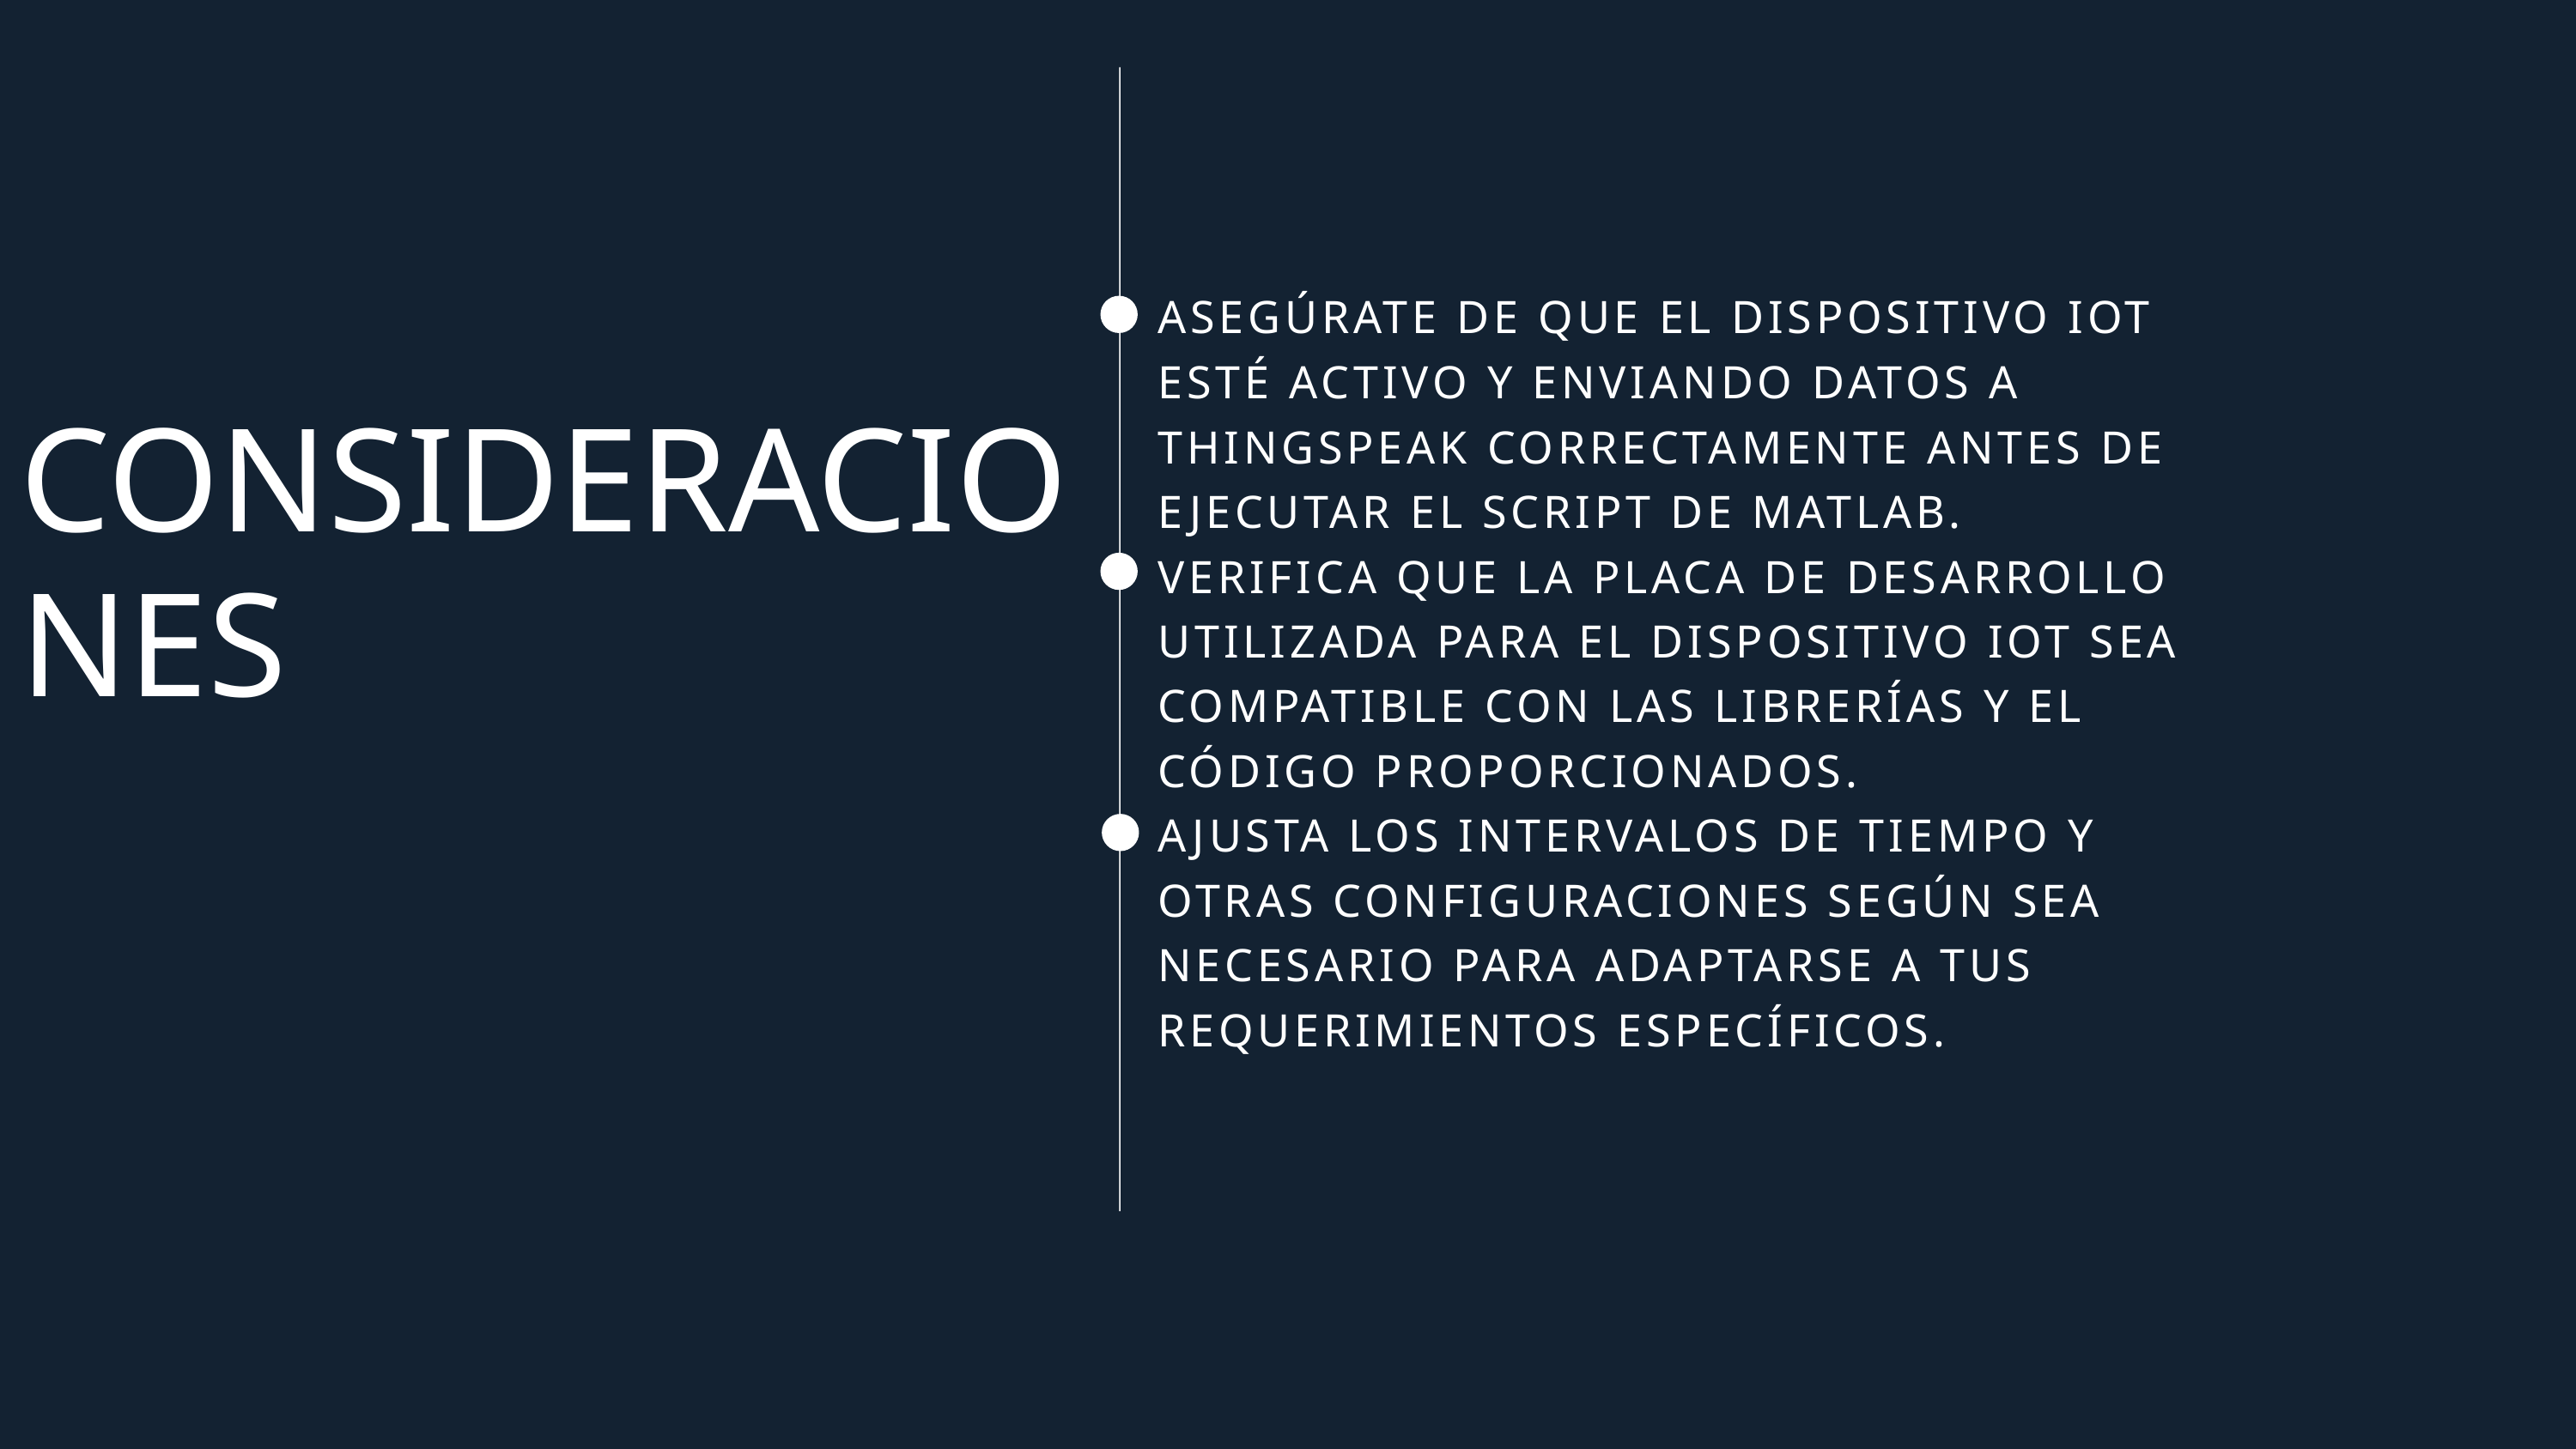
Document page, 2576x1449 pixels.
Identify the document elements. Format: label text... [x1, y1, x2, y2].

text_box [1100, 552, 1139, 591]
text_box CONSIDERACIONES [20, 396, 1101, 725]
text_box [1100, 295, 1139, 334]
text_box ASEGÚRATE DE QUE EL DISPOSITIVO IOT ESTÉ ACTIVO Y ENVIANDO DATOS A THINGSPEAK CORRECTAMENTE ANTES DE EJECUTAR EL SCRIPT DE MATLAB. VERIFICA QUE LA PLACA DE DESARROLLO UTILIZADA PARA EL DISPOSITIVO IOT SEA COMPATIBLE CON LAS LIBRERÍAS Y EL CÓDIGO PROPORCIONADOS. AJUSTA LOS INTERVALOS DE TIEMPO Y OTRAS CONFIGURACIONES SEGÚN SEA NECESARIO PARA ADAPTARSE A TUS REQUERIMIENTOS ESPECÍFICOS. [1157, 277, 2275, 1121]
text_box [1101, 813, 1139, 852]
